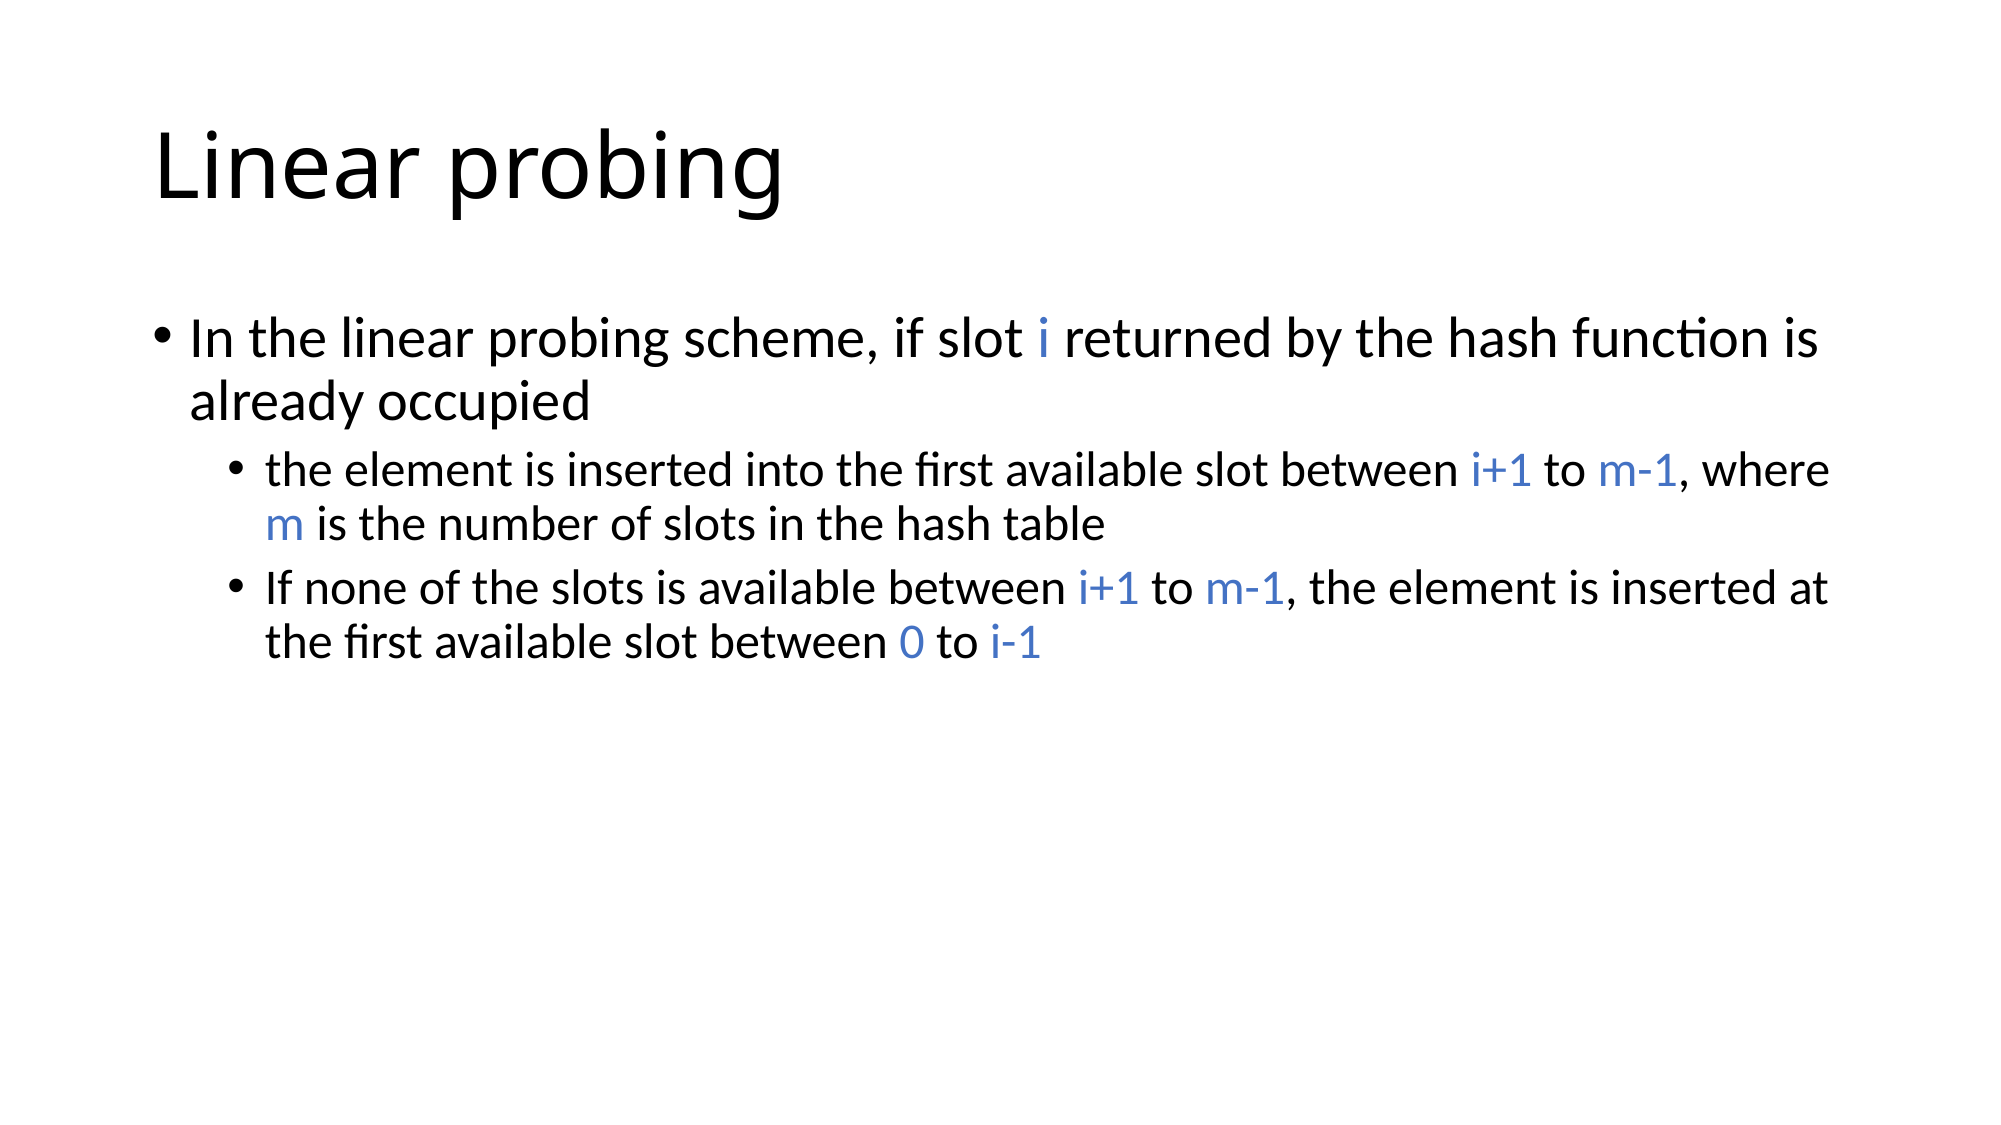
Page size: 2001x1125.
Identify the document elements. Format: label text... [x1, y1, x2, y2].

title Linear probing [137, 59, 1863, 278]
list In the linear probing scheme, if slot i returned by the hash function is already occupied the element is inserted into the first available slot between i+1 to m-1, where m is the number of slots in the hash table If none of the slots is available between i+1 to m-1, the element is inserted at the first available slot between 0 to i-1 [137, 299, 1863, 1014]
